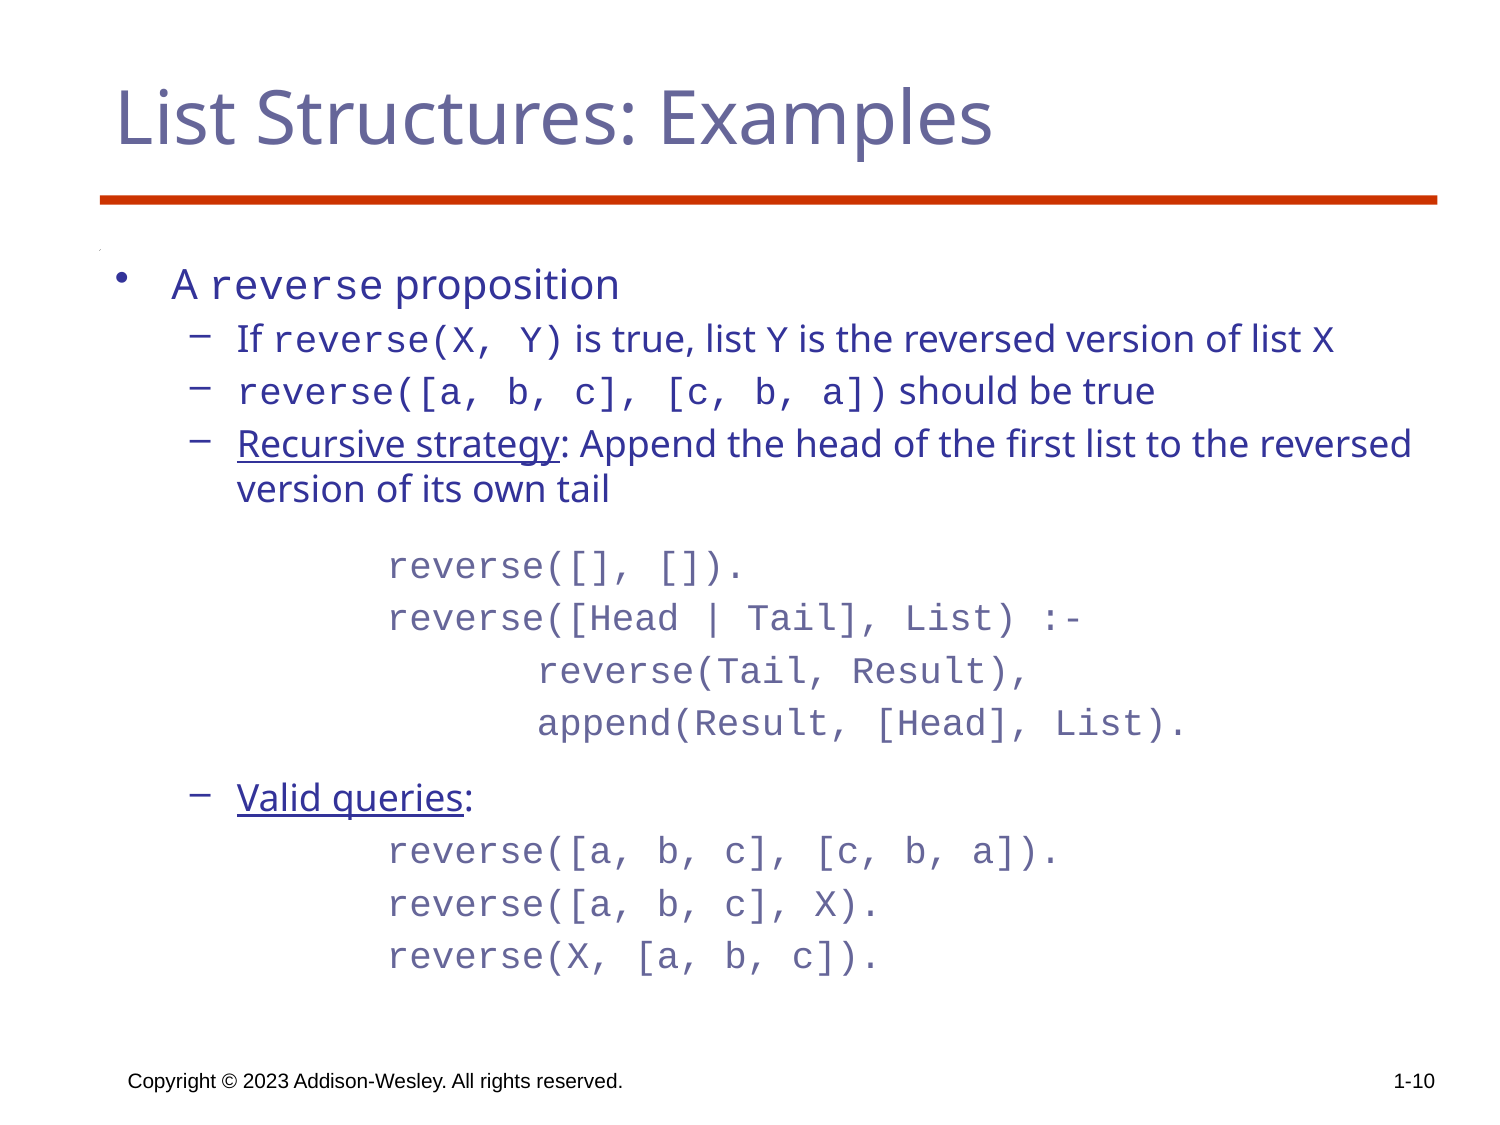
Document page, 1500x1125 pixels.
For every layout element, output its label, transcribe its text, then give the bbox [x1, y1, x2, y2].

footer Copyright © 2023 Addison-Wesley. All rights reserved. [112, 1024, 913, 1101]
list A reverse proposition If reverse(X, Y) is true, list Y is the reversed version of list X reverse([a, b, c], [c, b, a]) should be true Recursive strategy: Append the head of the first list to the reversed version of its own tail reverse([], []). reverse([Head | Tail], List) :- reverse(Tail, Result), append(Result, [Head], List). Valid queries: reverse([a, b, c], [c, b, a]). reverse([a, b, c], X). reverse(X, [a, b, c]). [99, 249, 1450, 1000]
title List Structures: Examples [99, 62, 1438, 249]
slide_number 1-10 [1137, 1024, 1451, 1101]
